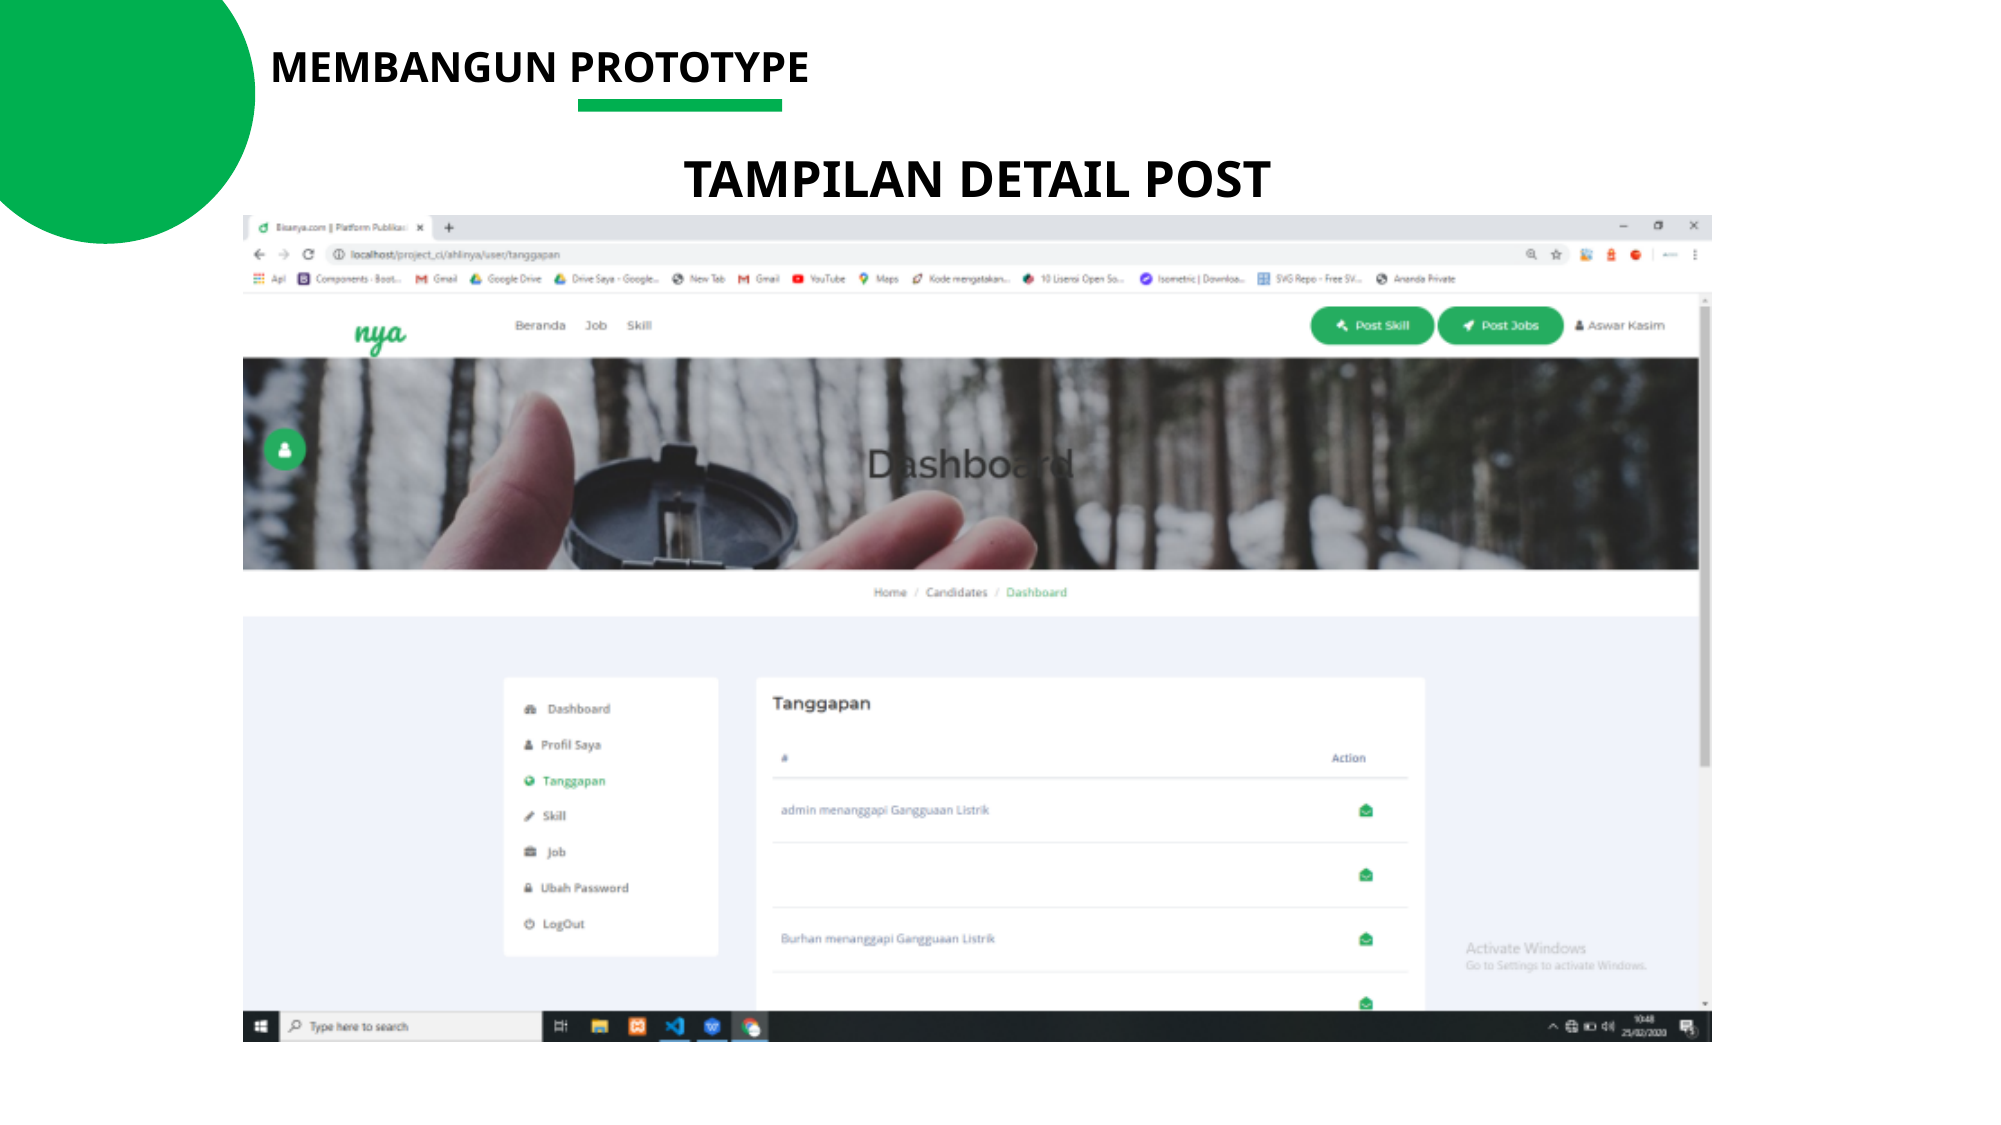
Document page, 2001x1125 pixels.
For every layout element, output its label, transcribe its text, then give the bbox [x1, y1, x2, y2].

text_box [577, 98, 783, 113]
text_box [0, 0, 257, 245]
text_box MEMBANGUN PROTOTYPE [255, 33, 825, 99]
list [243, 215, 1712, 1042]
text_box TAMPILAN DETAIL POST [668, 139, 1287, 215]
